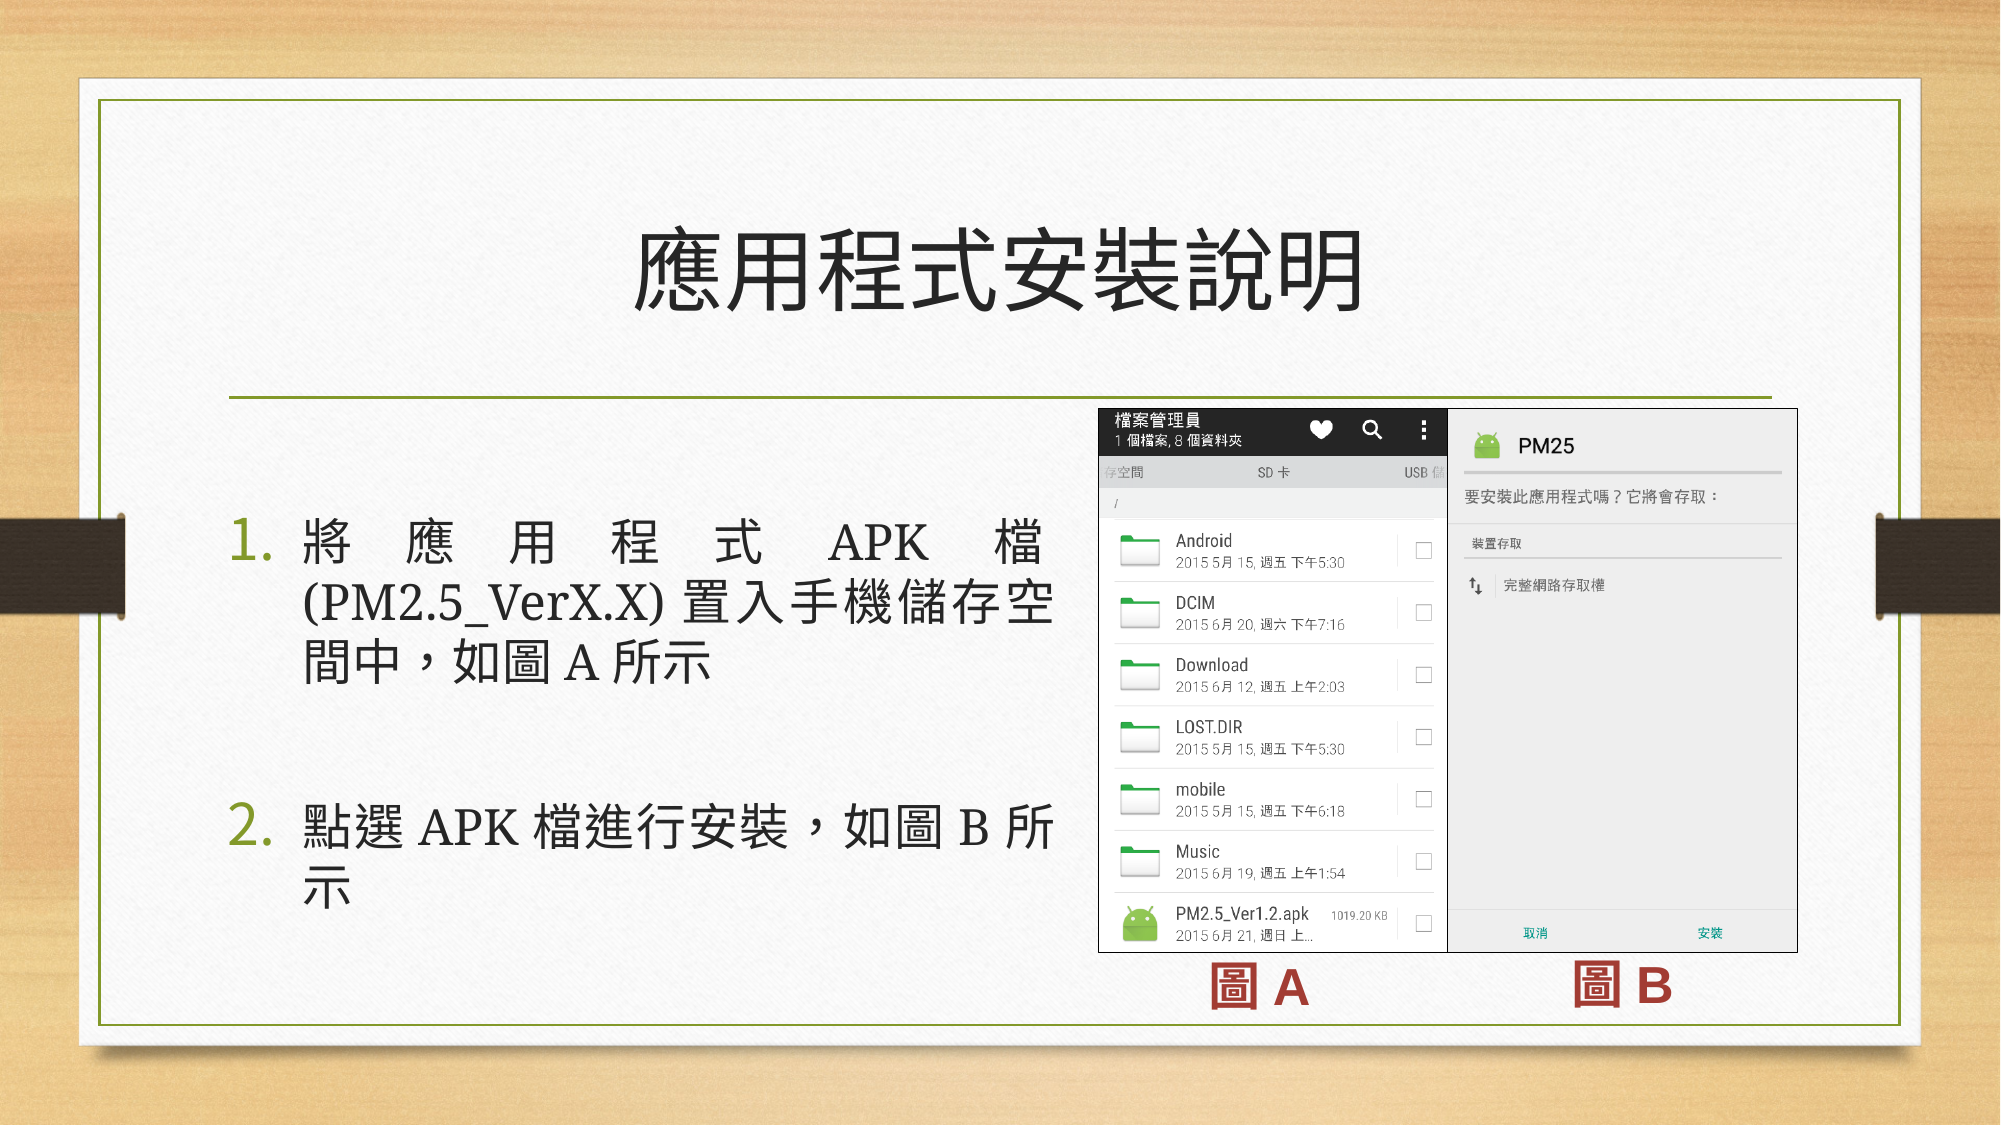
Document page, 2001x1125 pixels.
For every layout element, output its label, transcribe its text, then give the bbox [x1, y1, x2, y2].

text_box 圖B [1556, 952, 1689, 1022]
list 將應用程式APK檔(PM2.5_VerX.X)置入手機儲存空間中，如圖A所示 點選APK檔進行安裝，如圖B所示 [213, 420, 1071, 963]
title 應用程式安裝說明 [212, 161, 1788, 375]
text_box 圖A [1193, 952, 1326, 1024]
picture [0, 0, 2001, 1125]
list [1098, 408, 1449, 952]
